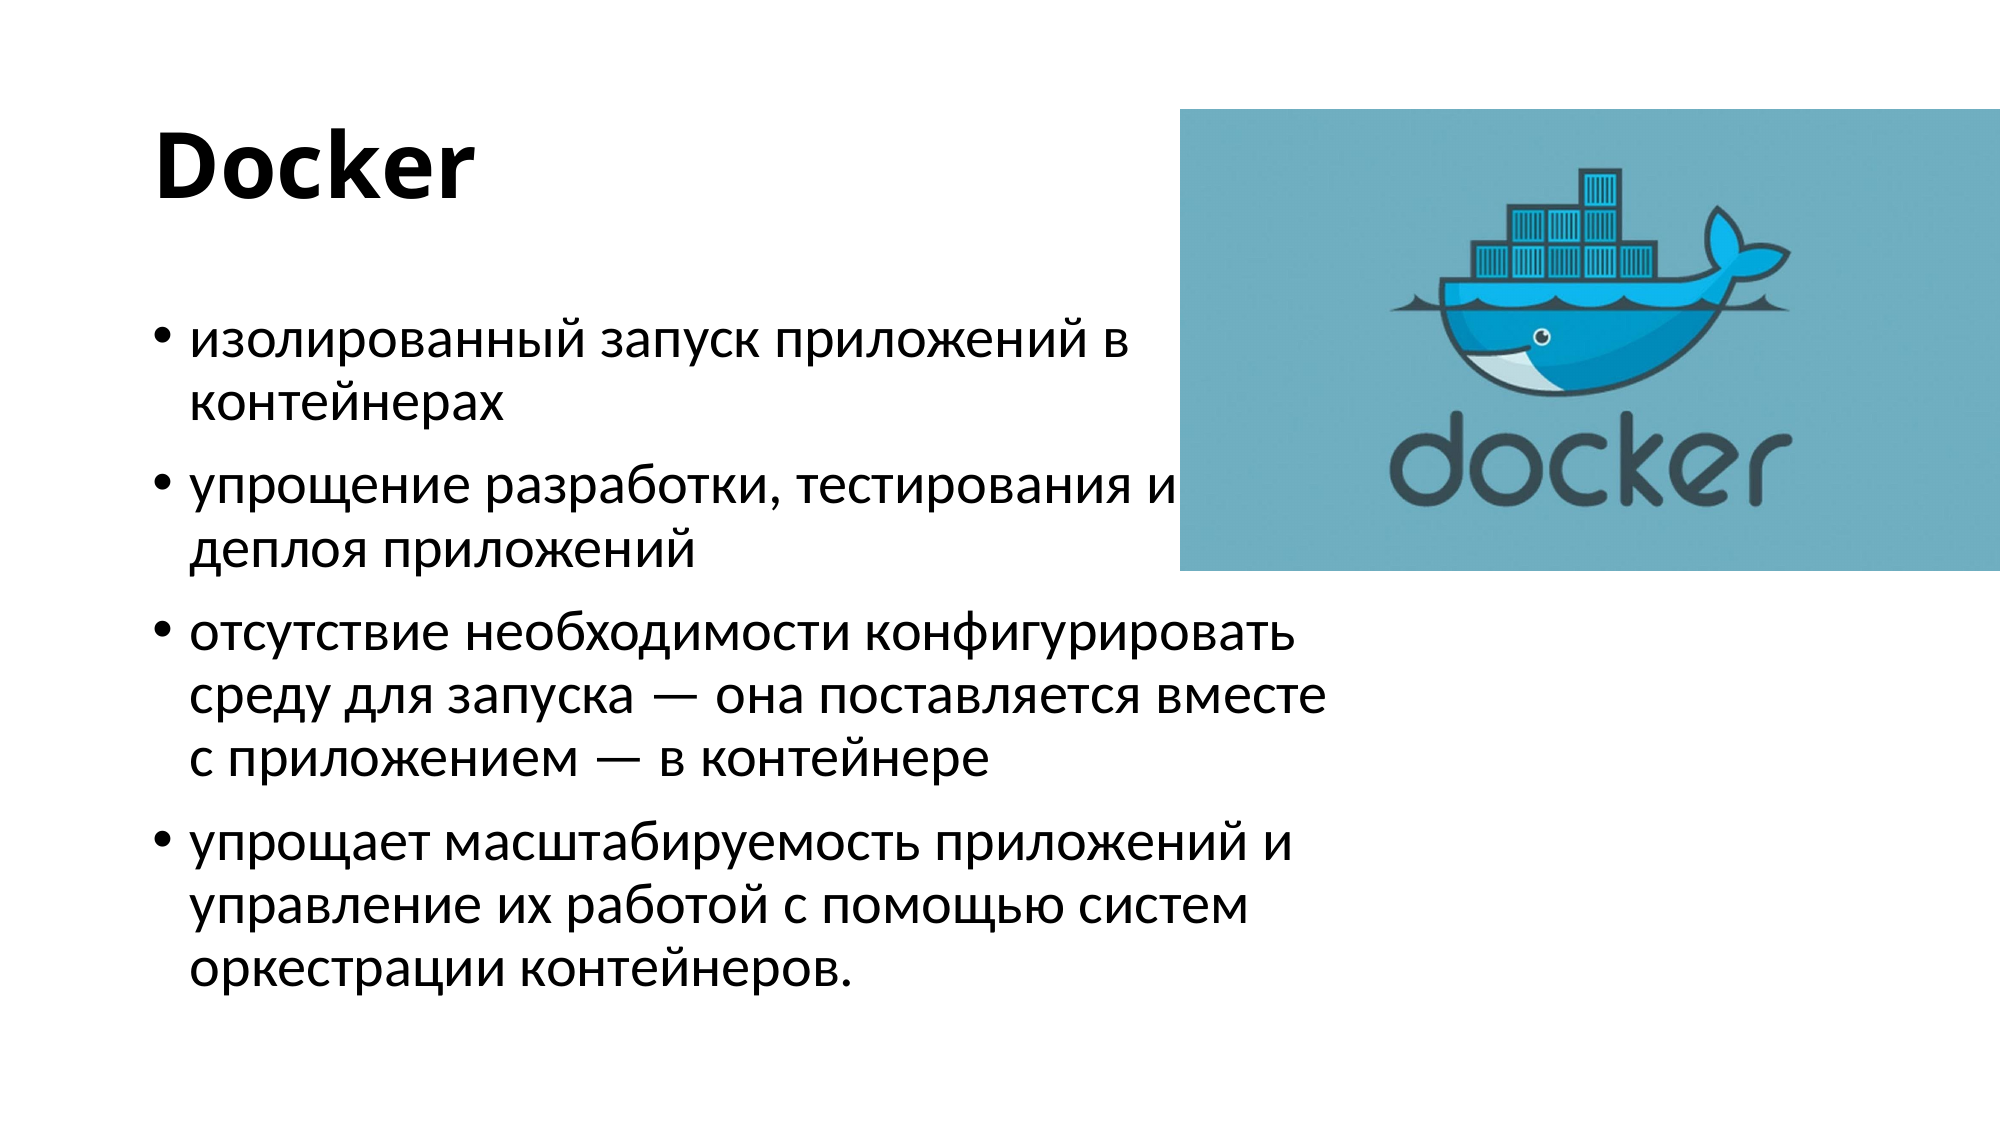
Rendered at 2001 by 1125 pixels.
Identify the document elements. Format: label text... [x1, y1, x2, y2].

list изолированный запуск приложений в контейнерах упрощение разработки, тестирования и деплоя приложений отсутствие необходимости конфигурировать среду для запуска — она поставляется вместе с приложением — в контейнере упрощает масштабируемость приложений и управление их работой с помощью систем оркестрации контейнеров. [137, 299, 1376, 1014]
picture [1180, 109, 2000, 571]
title Docker [137, 59, 1863, 278]
